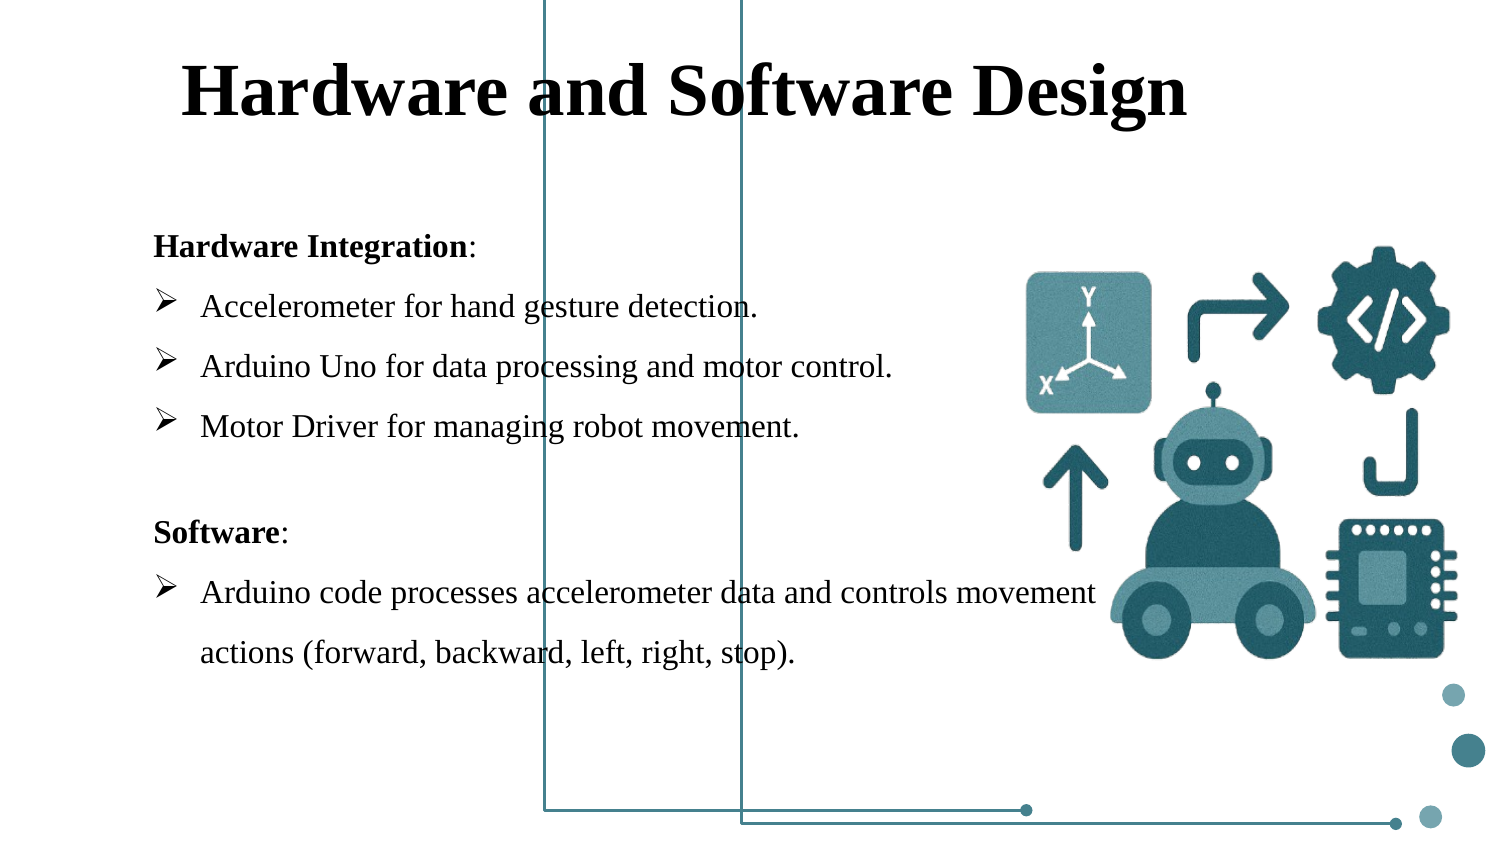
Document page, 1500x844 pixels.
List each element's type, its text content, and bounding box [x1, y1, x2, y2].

text_box Software: Arduino code processes accelerometer data and controls movement actions (forward, backward, left, right, stop). [138, 483, 989, 678]
text_box Hardware Integration: Accelerometer for hand gesture detection. Arduino Uno for data processing and motor control. Motor Driver for managing robot movement. [138, 196, 993, 452]
picture [994, 196, 1500, 770]
text_box Hardware and Software Design [166, 33, 1411, 138]
